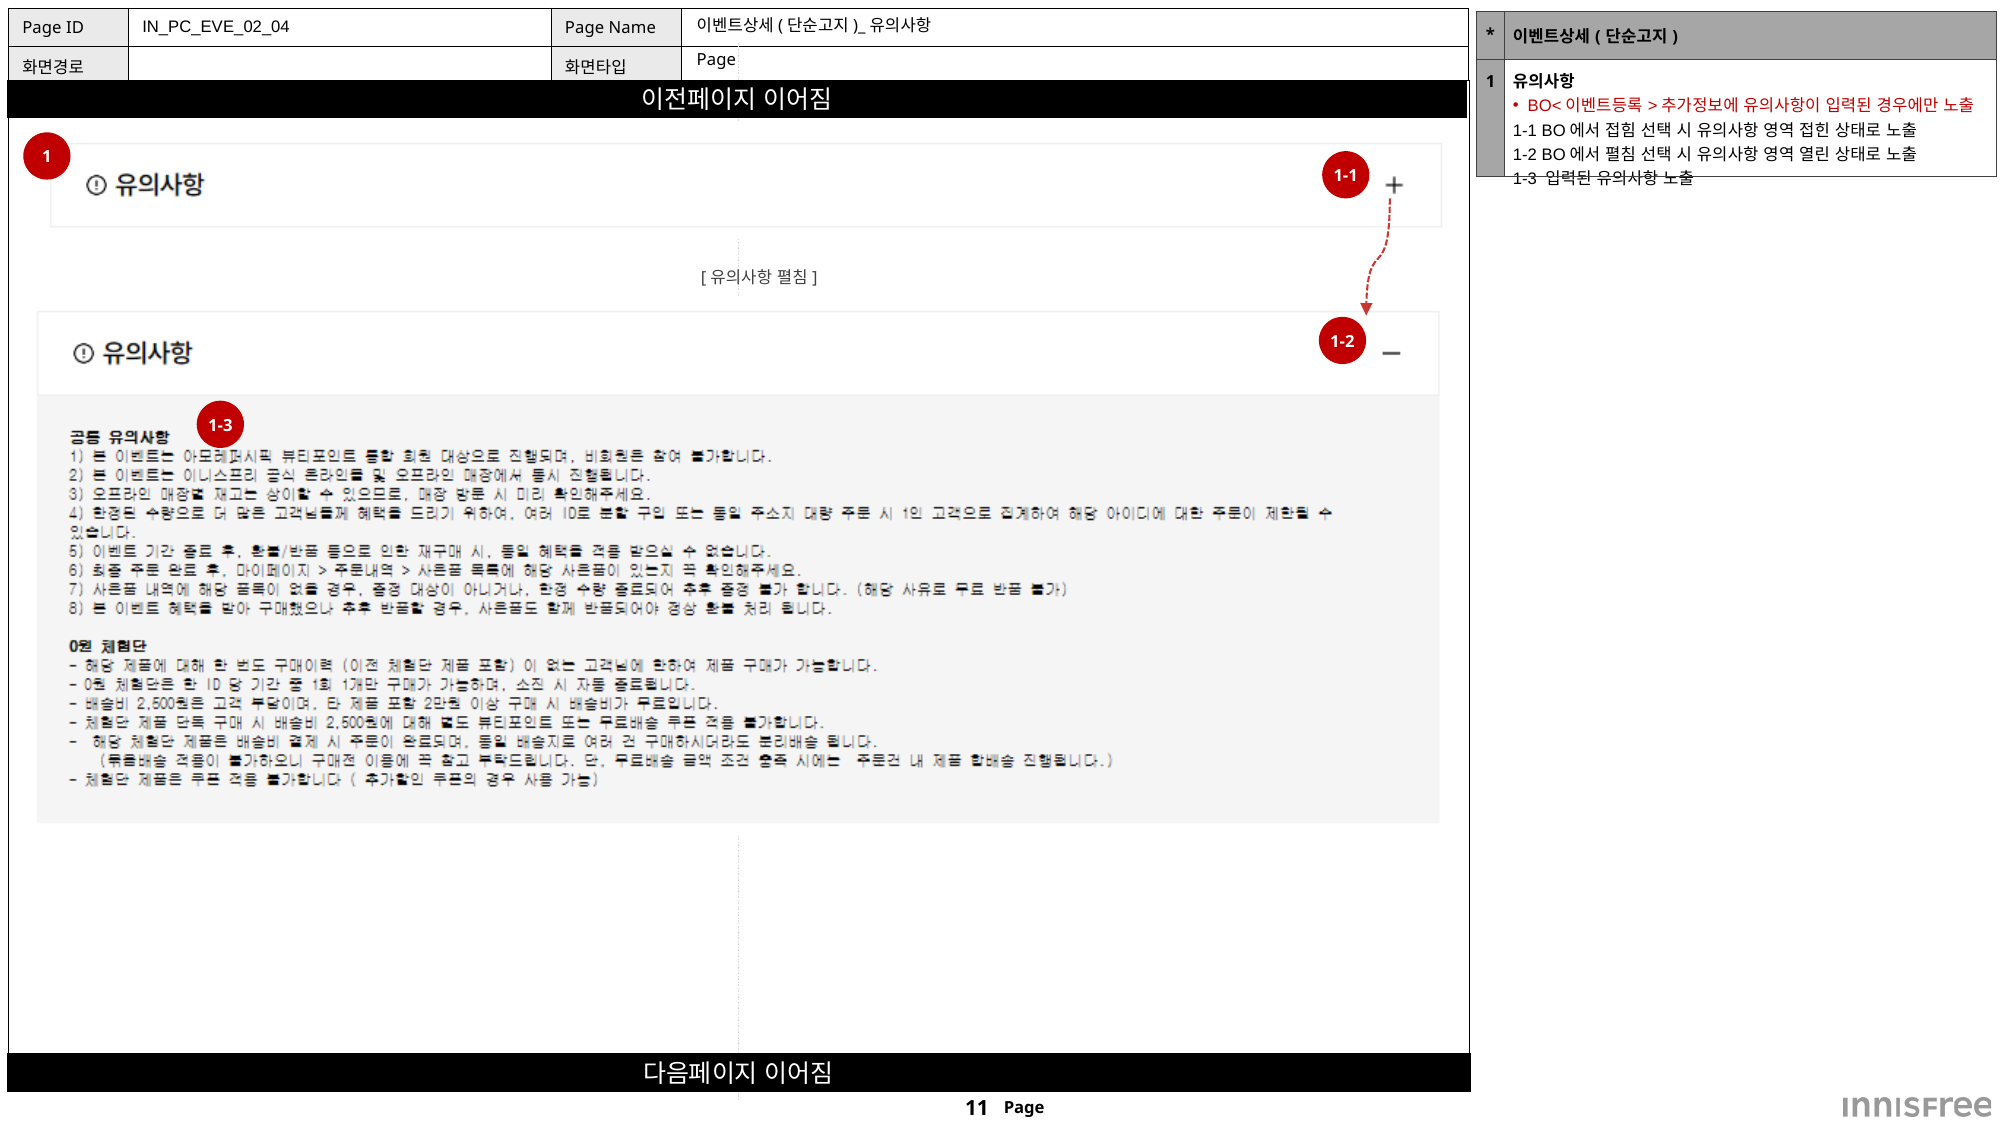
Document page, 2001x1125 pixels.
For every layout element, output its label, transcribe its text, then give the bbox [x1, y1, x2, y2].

text_box Page [681, 42, 1467, 78]
picture [46, 121, 1454, 238]
table_header * [1477, 12, 1504, 59]
table_cell 유의사항 BO<이벤트등록>추가정보에 유의사항이 입력된 경우에만 노출 1-1 BO에서 접힘 선택 시 유의사항 영역 접힌 상태로 노출 1-2 BO에서 펼침 선택 시 유의사항 영역 열린 상태로 노출 1-3 입력된 유의사항 노출 [1505, 60, 1996, 176]
subtitle IN_PC_EVE_02_04 [127, 8, 552, 44]
picture [27, 298, 1454, 835]
text_box 1 [23, 132, 46, 180]
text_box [1319, 245, 1437, 269]
table_cell 1 [1477, 60, 1504, 176]
text_box [유의사항 펼침] [686, 259, 833, 295]
picture [1843, 1097, 1992, 1117]
table_header 이벤트상세(단순고지) [1505, 12, 1996, 59]
title 이벤트상세(단순고지)_유의사항 [681, 8, 1467, 42]
